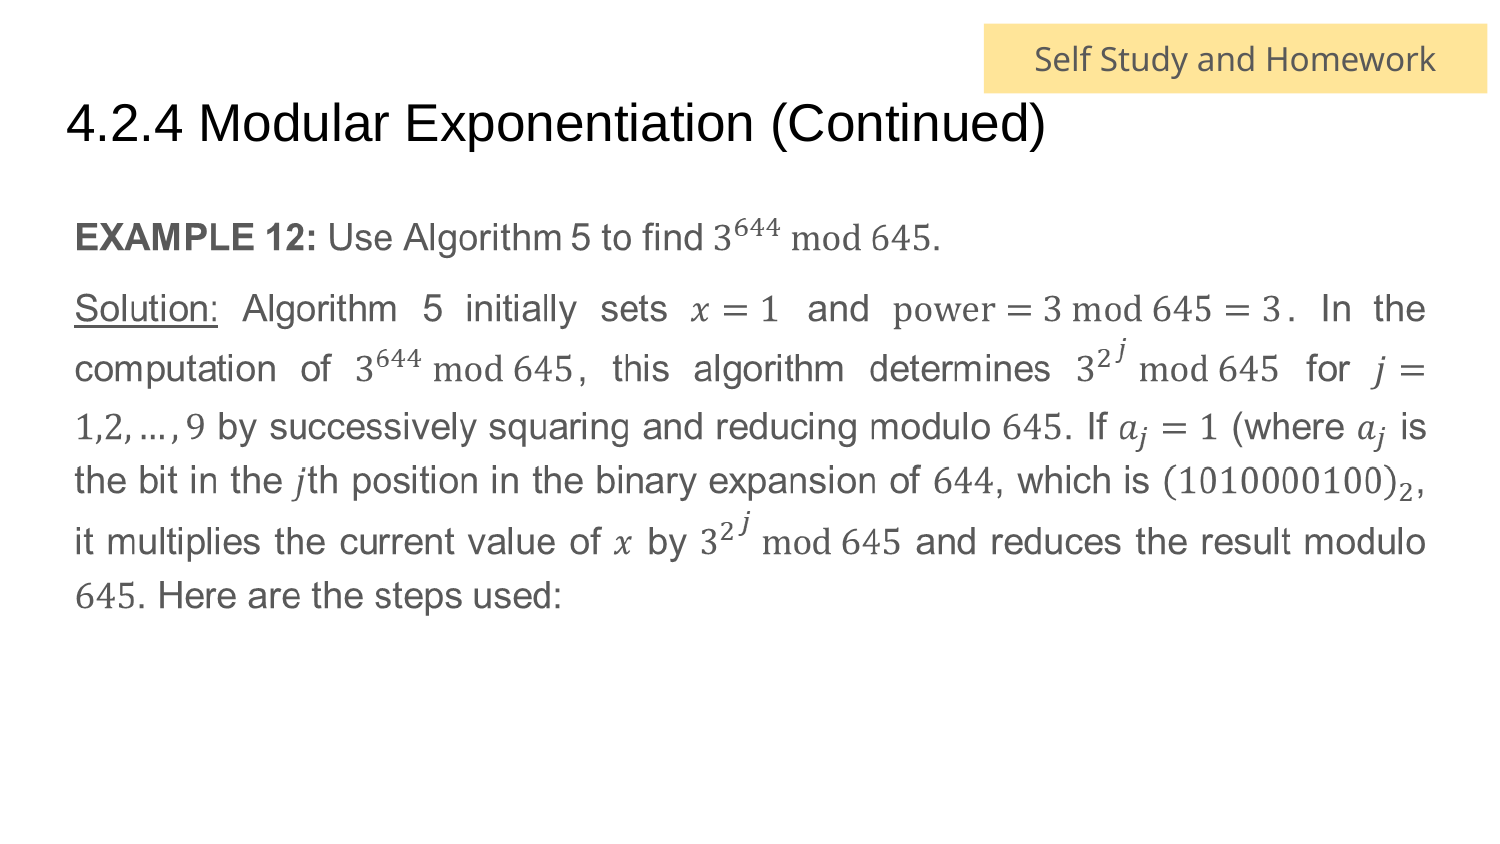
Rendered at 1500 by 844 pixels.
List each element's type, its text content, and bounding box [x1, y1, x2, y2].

title 4.2.4 Modular Exponentiation (Continued) [51, 72, 1449, 167]
list [51, 189, 1449, 750]
text_box Self Study and Homework [983, 23, 1488, 94]
